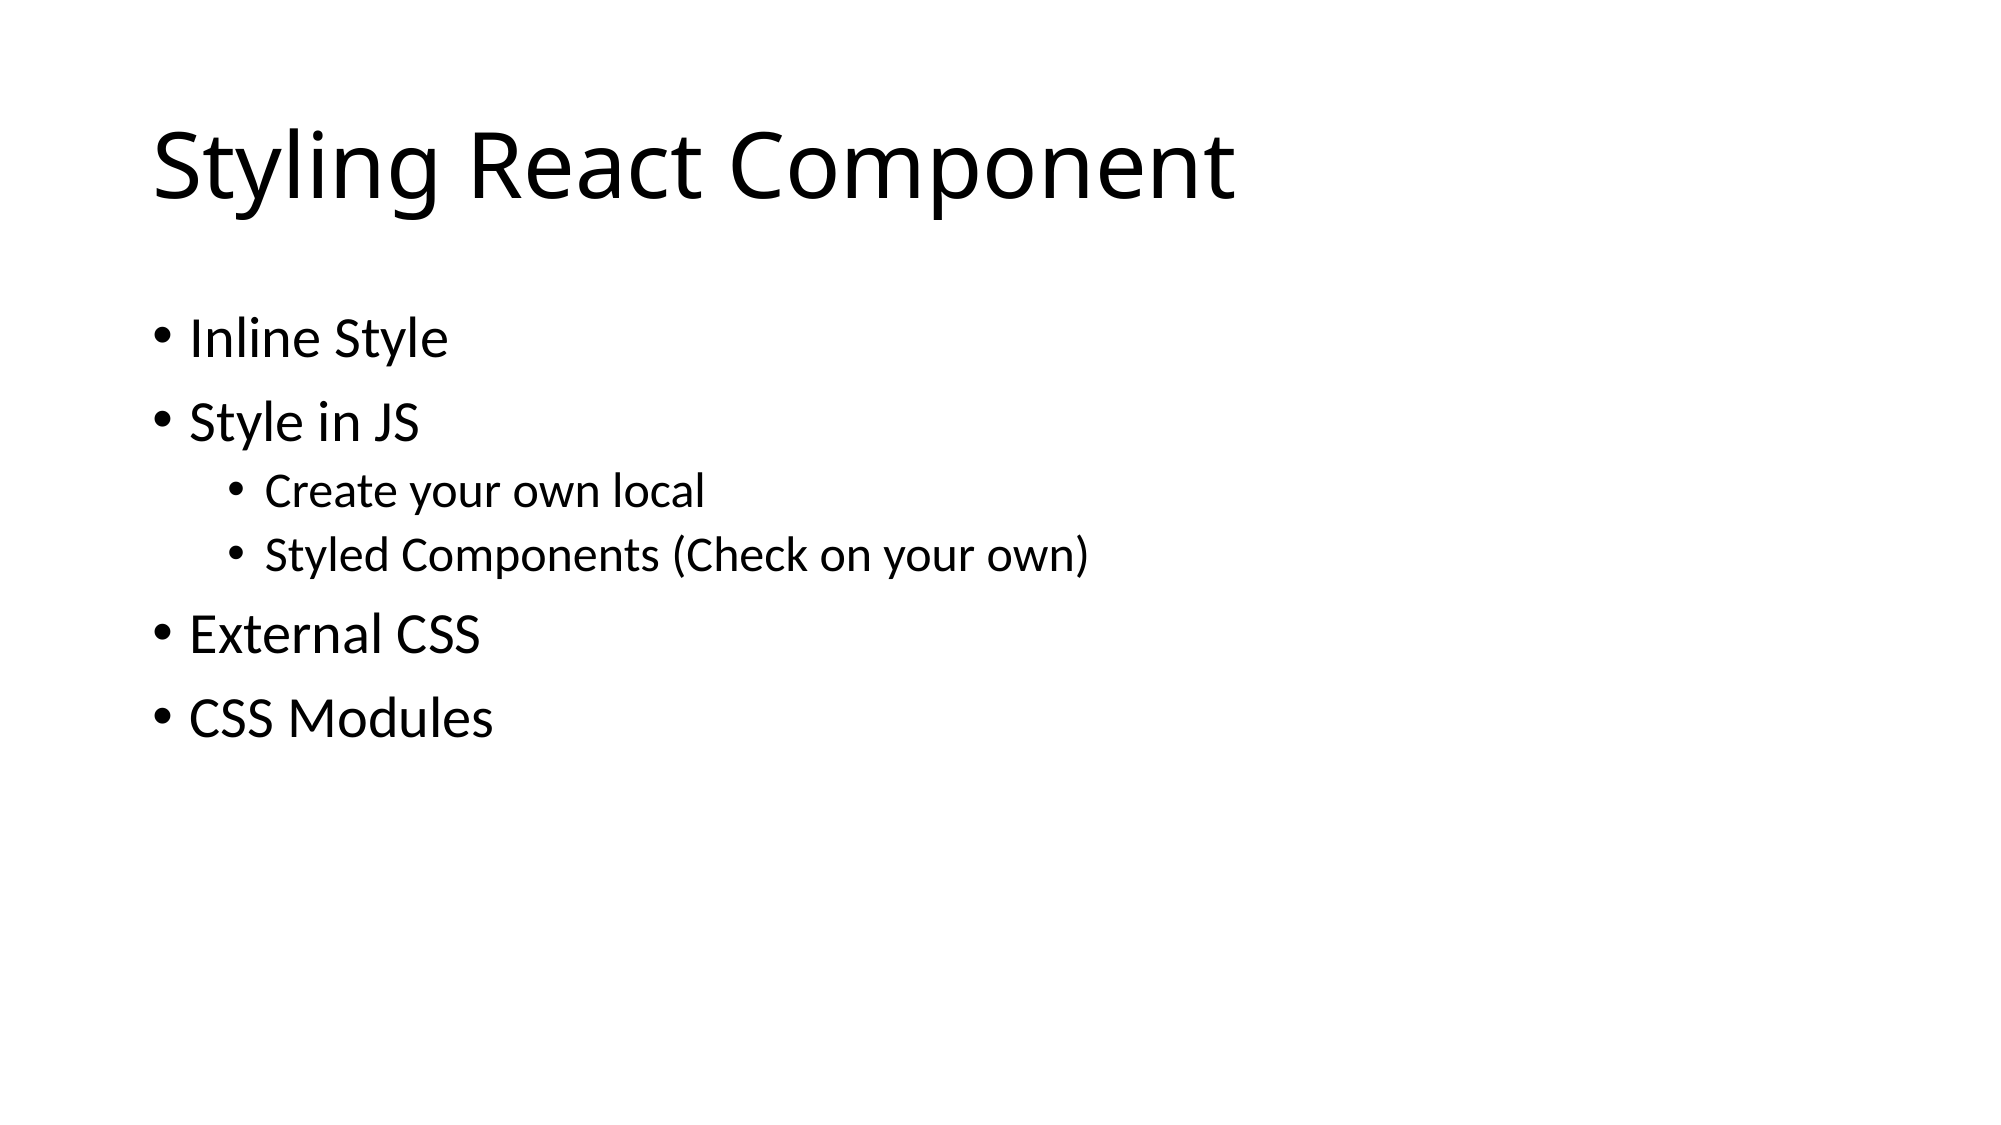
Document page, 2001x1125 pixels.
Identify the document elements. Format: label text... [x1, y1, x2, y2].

list Inline Style Style in JS Create your own local Styled Components (Check on your own) External CSS CSS Modules [137, 299, 1863, 1014]
title Styling React Component [137, 59, 1863, 278]
